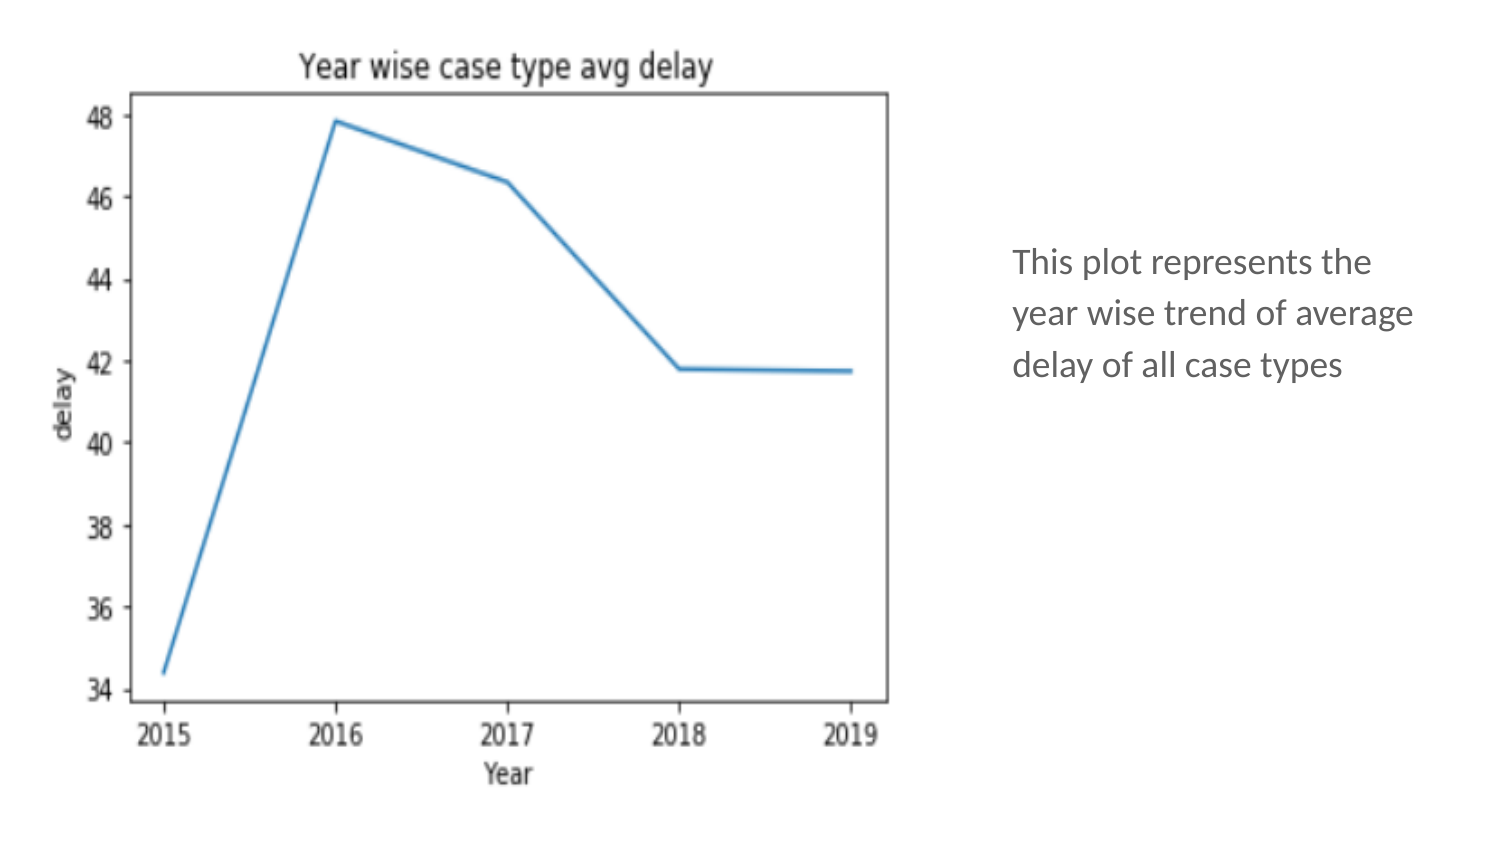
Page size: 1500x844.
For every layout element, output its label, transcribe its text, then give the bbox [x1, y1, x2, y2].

picture [14, 25, 932, 814]
list This plot represents the year wise trend of average delay of all case types [997, 222, 1452, 709]
